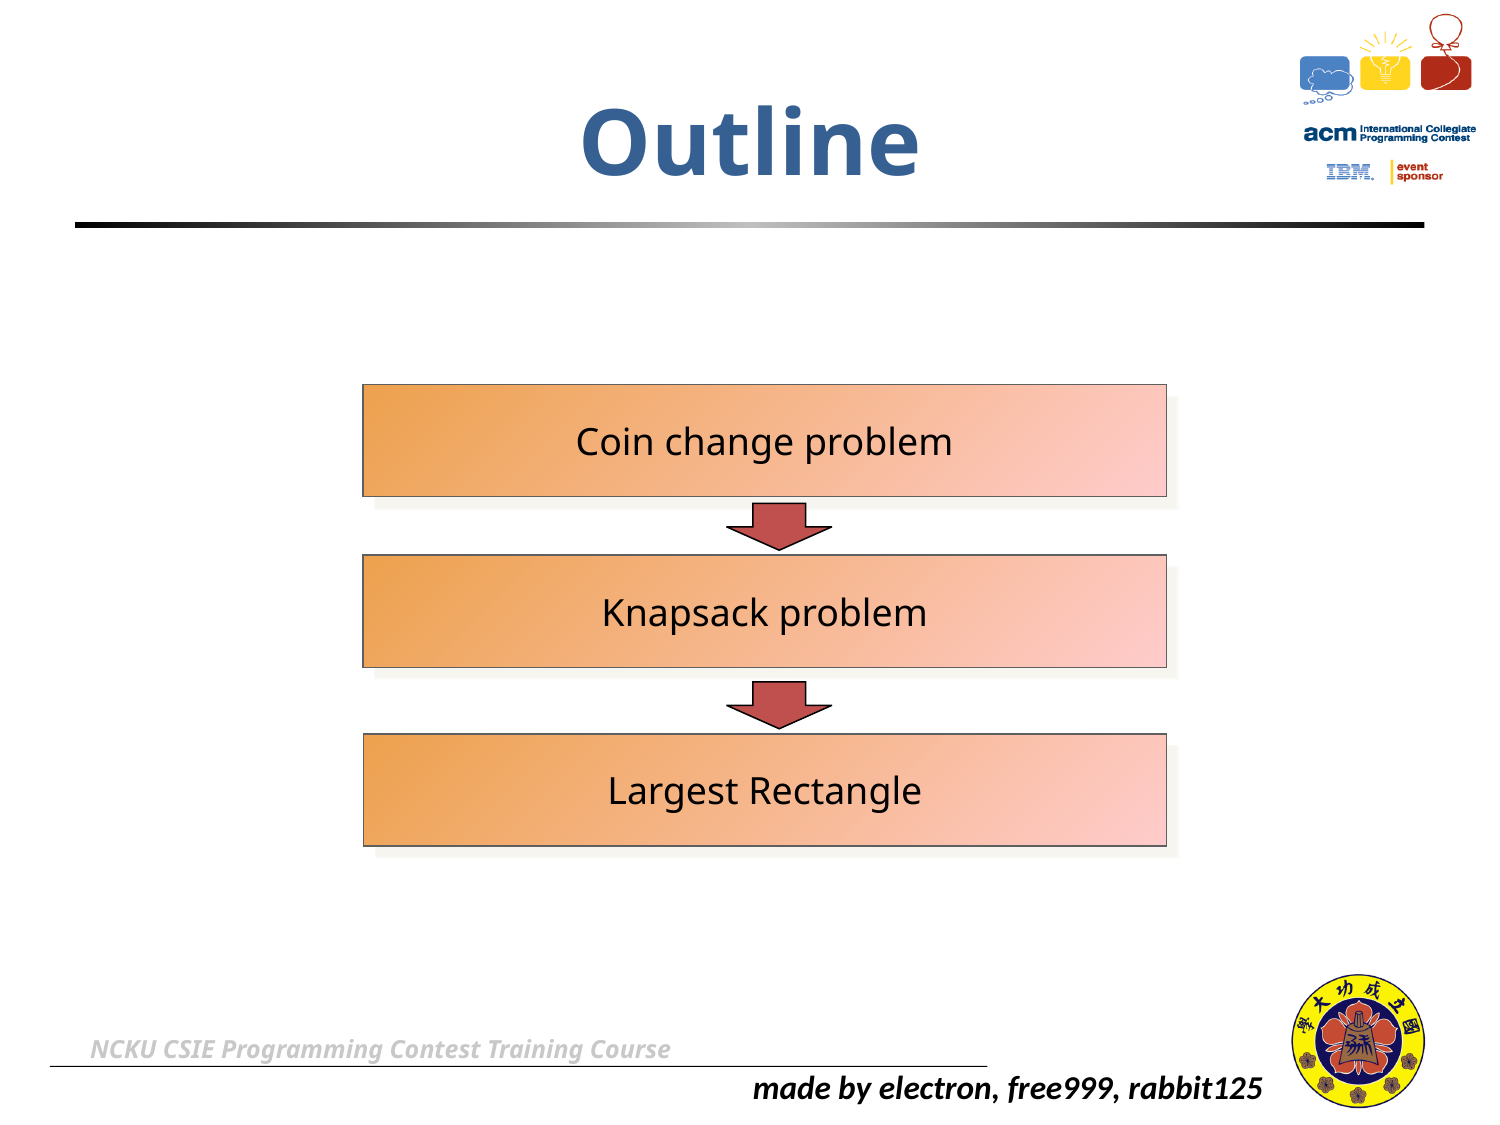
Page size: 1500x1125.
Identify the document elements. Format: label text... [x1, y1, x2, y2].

slide_number NCKU CSIE Programming Contest Training Course [75, 1018, 774, 1079]
picture [1282, 970, 1431, 1114]
text_box [726, 503, 832, 551]
title Outline [75, 45, 1425, 233]
text_box Largest Rectangle [363, 733, 1167, 846]
picture [1292, 11, 1480, 188]
text_box [726, 681, 832, 729]
text_box Knapsack problem [363, 555, 1167, 668]
text_box Coin change problem [363, 384, 1167, 497]
